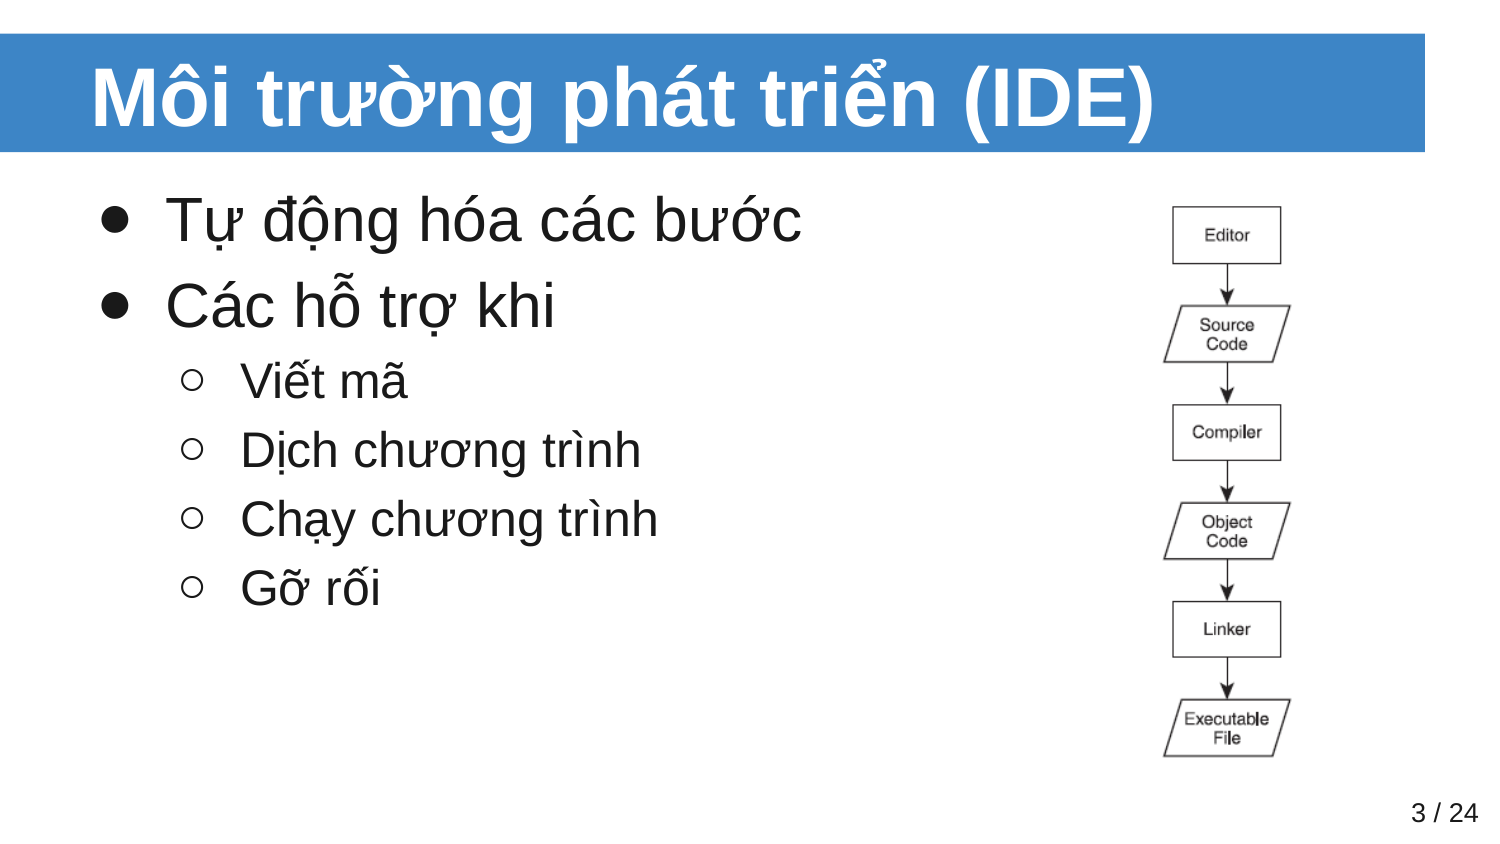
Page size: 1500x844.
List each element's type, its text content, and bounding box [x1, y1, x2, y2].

list Tự động hóa các bước Các hỗ trợ khi Viết mã Dịch chương trình Chạy chương trình Gỡ rối [75, 152, 1133, 808]
slide_number ‹#› / 24 [1314, 779, 1494, 844]
title Môi trường phát triển (IDE) [75, 33, 1425, 153]
picture [1132, 195, 1327, 765]
